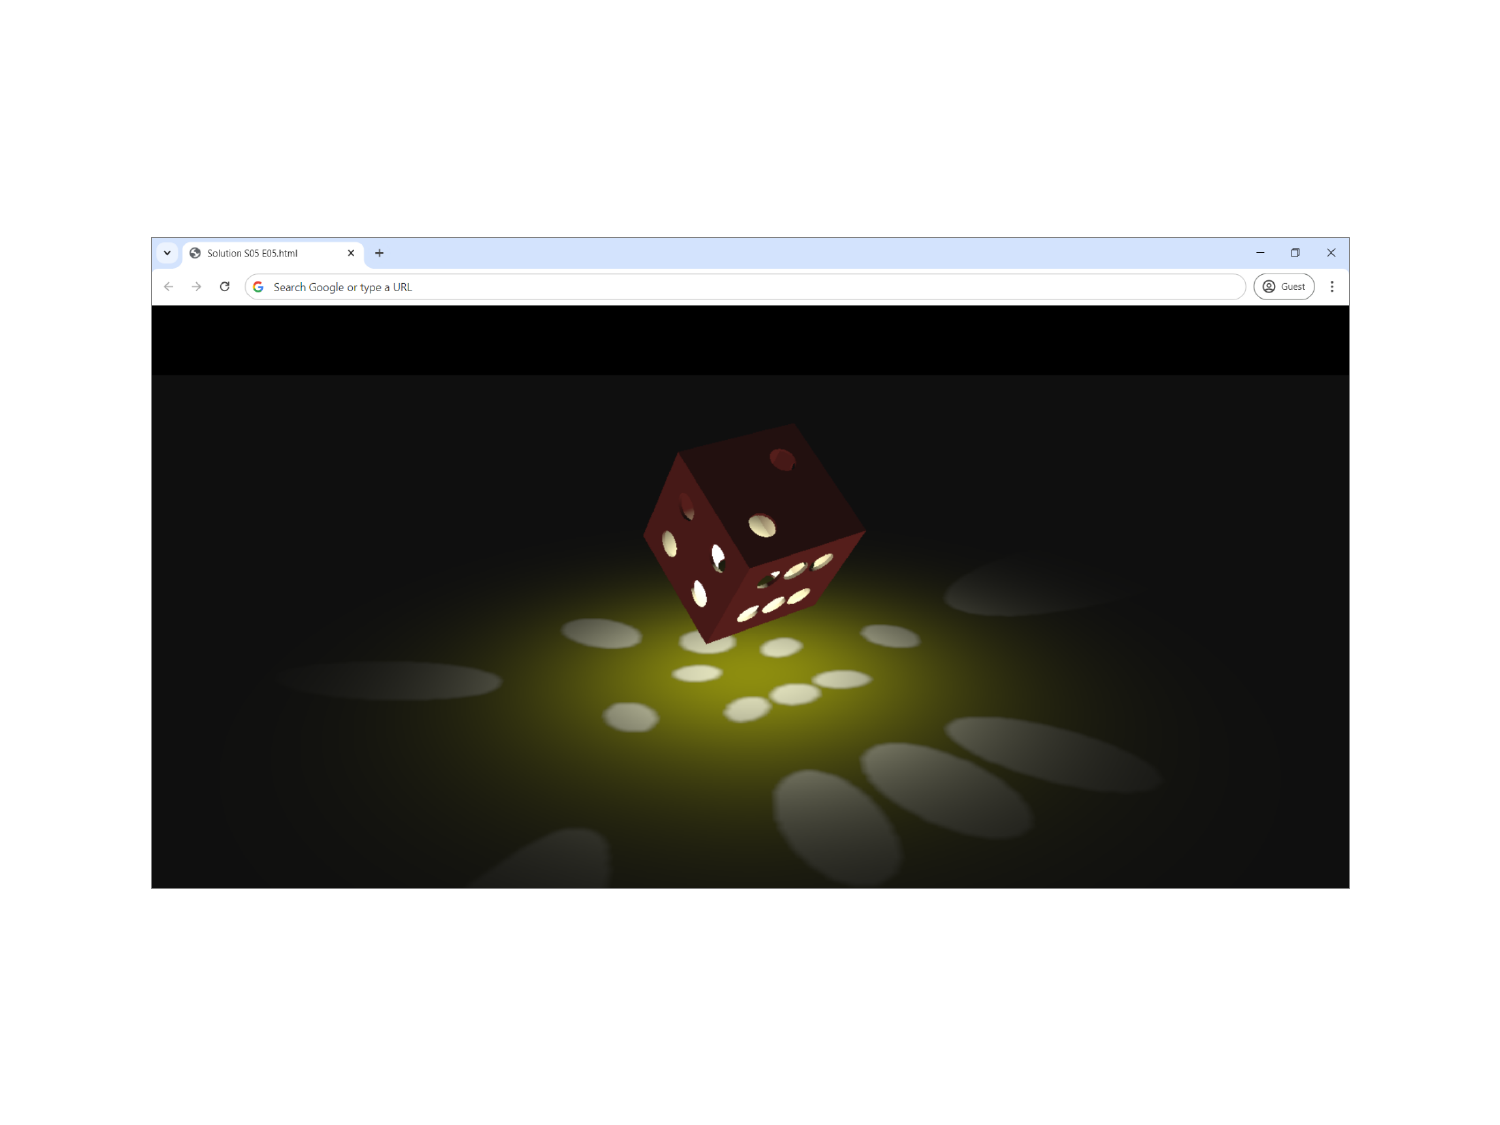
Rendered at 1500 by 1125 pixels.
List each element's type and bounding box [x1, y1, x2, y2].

picture [150, 237, 1350, 888]
